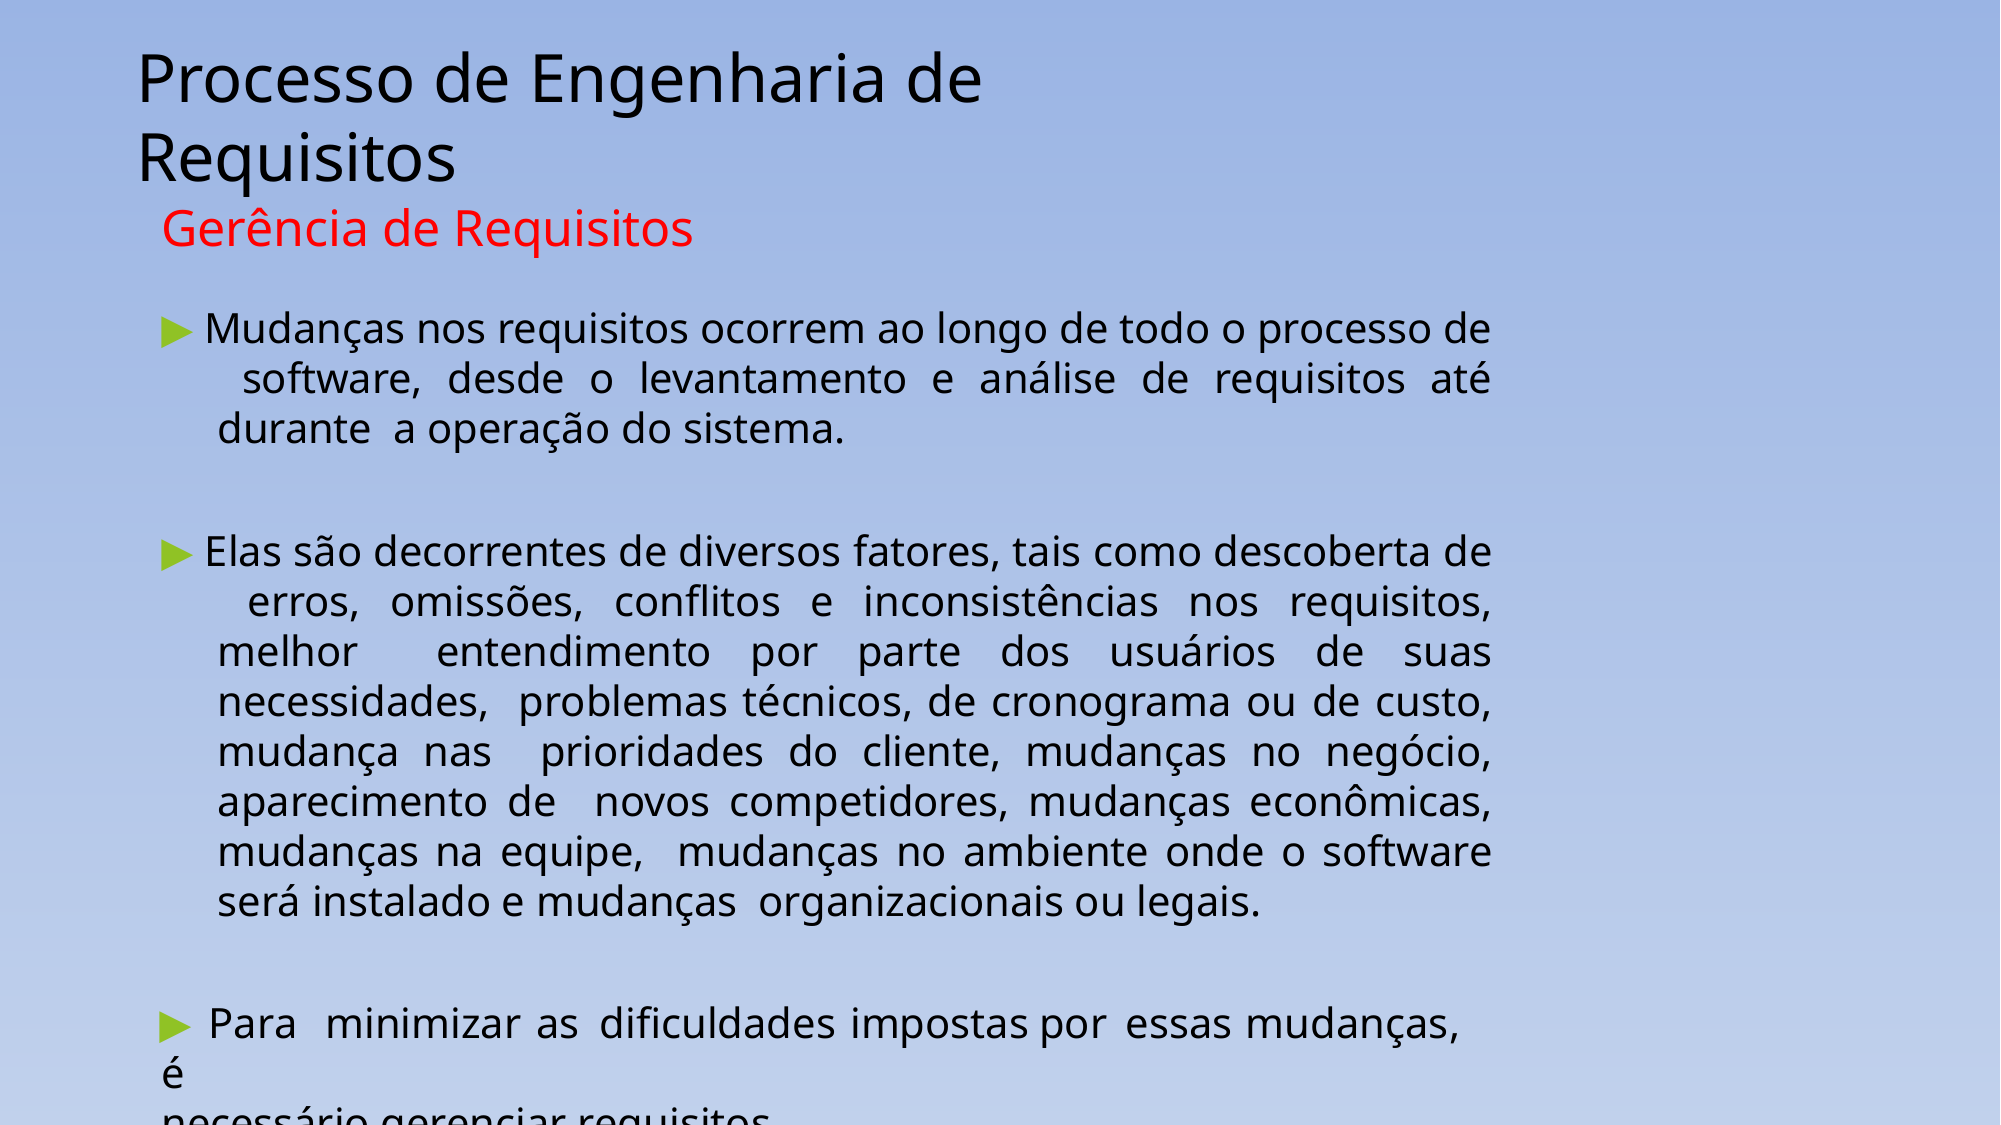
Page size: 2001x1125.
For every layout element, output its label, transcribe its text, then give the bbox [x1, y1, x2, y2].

text_box Gerência de Requisitos ▶ Mudanças nos requisitos ocorrem ao longo de todo o processo de software, desde o levantamento e análise de requisitos até durante a operação do sistema. ▶ Elas são decorrentes de diversos fatores, tais como descoberta de erros, omissões, conflitos e inconsistências nos requisitos, melhor entendimento por parte dos usuários de suas necessidades, problemas técnicos, de cronograma ou de custo, mudança nas prioridades do cliente, mudanças no negócio, aparecimento de novos competidores, mudanças econômicas, mudanças na equipe, mudanças no ambiente onde o software será instalado e mudanças organizacionais ou legais. ▶ Para minimizar as dificuldades impostas por essas mudanças, é necessário gerenciar requisitos. [159, 194, 1494, 1125]
title Processo de Engenharia de Requisitos [134, 33, 1253, 224]
